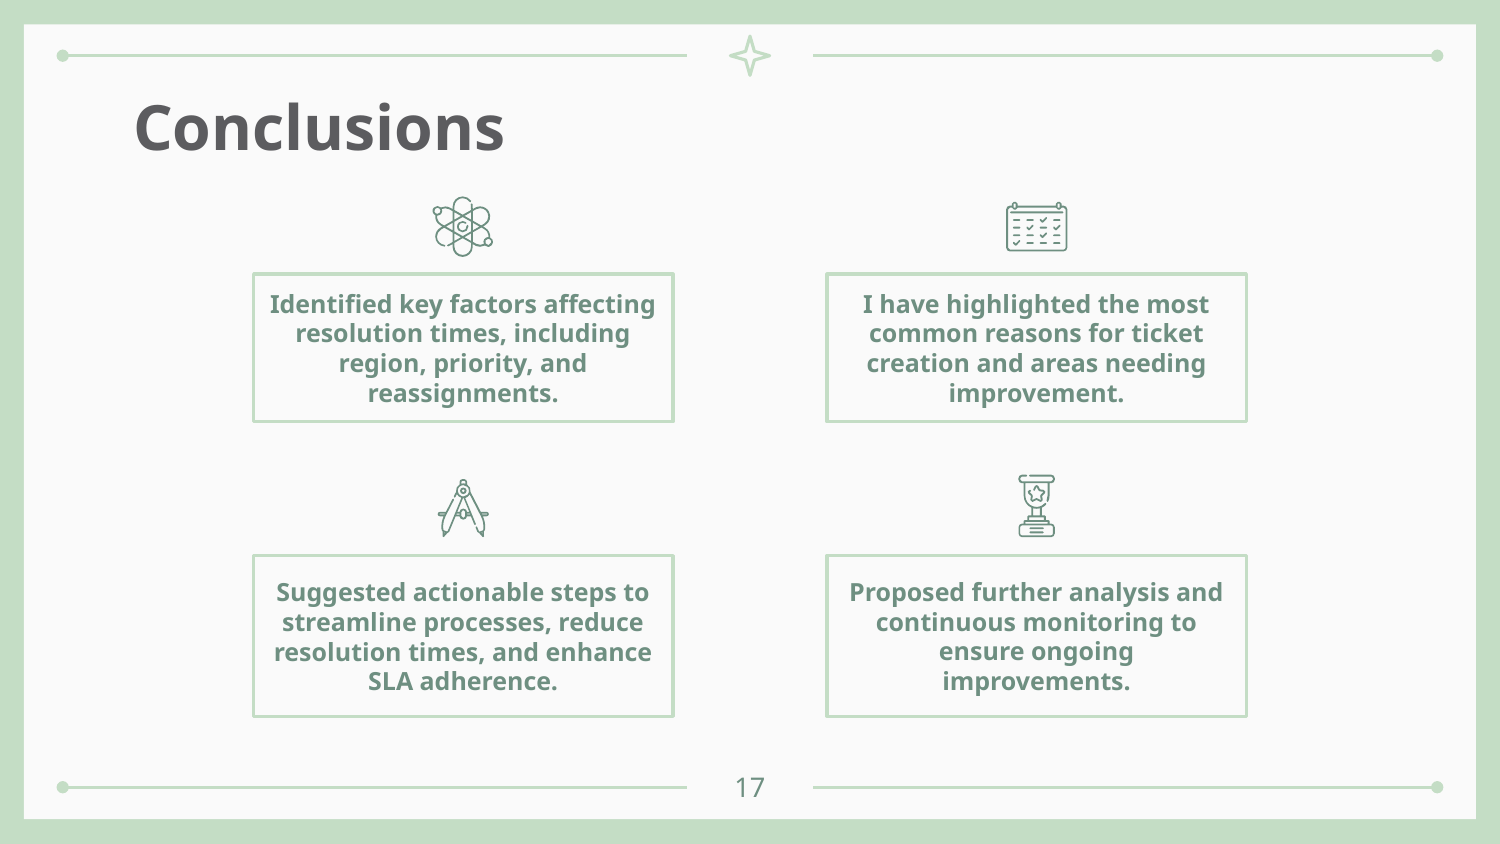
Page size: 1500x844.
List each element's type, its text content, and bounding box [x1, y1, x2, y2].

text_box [431, 196, 495, 258]
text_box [437, 478, 490, 538]
subtitle Suggested actionable steps to streamline processes, reduce resolution times, and enhance SLA adherence. [252, 554, 675, 718]
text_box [1005, 201, 1068, 252]
subtitle I have highlighted the most common reasons for ticket creation and areas needing improvement. [825, 272, 1248, 423]
subtitle Proposed further analysis and continuous monitoring to ensure ongoing improvements. [825, 554, 1248, 718]
subtitle Identified key factors affecting resolution times, including region, priority, and reassignments. [252, 272, 675, 423]
title Conclusions [118, 72, 1382, 167]
slide_number 17 [705, 755, 795, 810]
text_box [1018, 474, 1056, 538]
